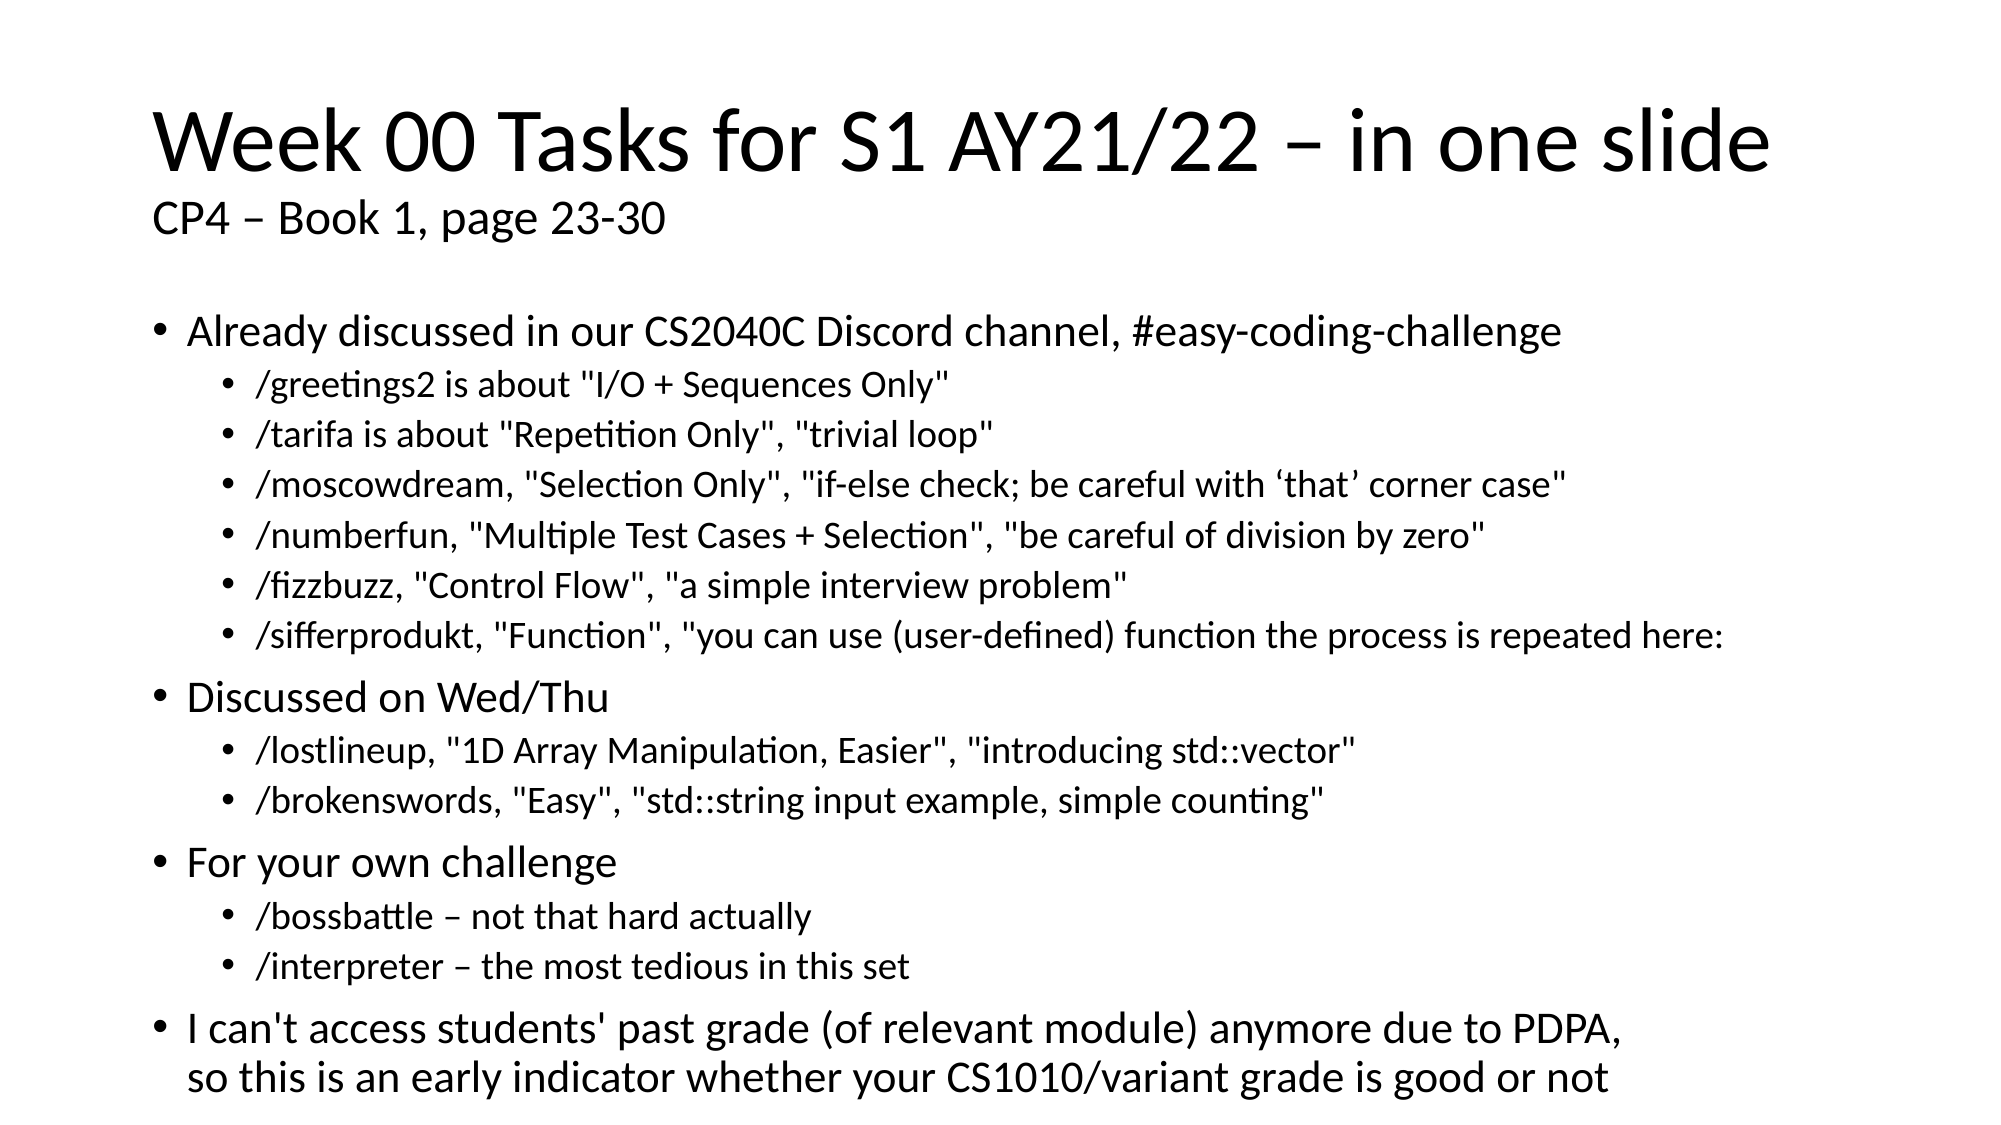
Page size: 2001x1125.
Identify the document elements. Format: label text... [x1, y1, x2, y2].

list Already discussed in our CS2040C Discord channel, #easy-coding-challenge /greetings2 is about "I/O + Sequences Only" /tarifa is about "Repetition Only", "trivial loop" /moscowdream, "Selection Only", "if-else check; be careful with ‘that’ corner case" /numberfun, "Multiple Test Cases + Selection", "be careful of division by zero" /fizzbuzz, "Control Flow", "a simple interview problem" /sifferprodukt, "Function", "you can use (user-defined) function the process is repeated here: Discussed on Wed/Thu /lostlineup, "1D Array Manipulation, Easier", "introducing std::vector" /brokenswords, "Easy", "std::string input example, simple counting" For your own challenge /bossbattle – not that hard actually /interpreter – the most tedious in this set I can't access students' past grade (of relevant module) anymore due to PDPA, so this is an early indicator whether your CS1010/variant grade is good or not [137, 299, 1905, 1125]
title Week 00 Tasks for S1 AY21/22 – in one slide CP4 – Book 1, page 23-30 [137, 59, 1863, 278]
